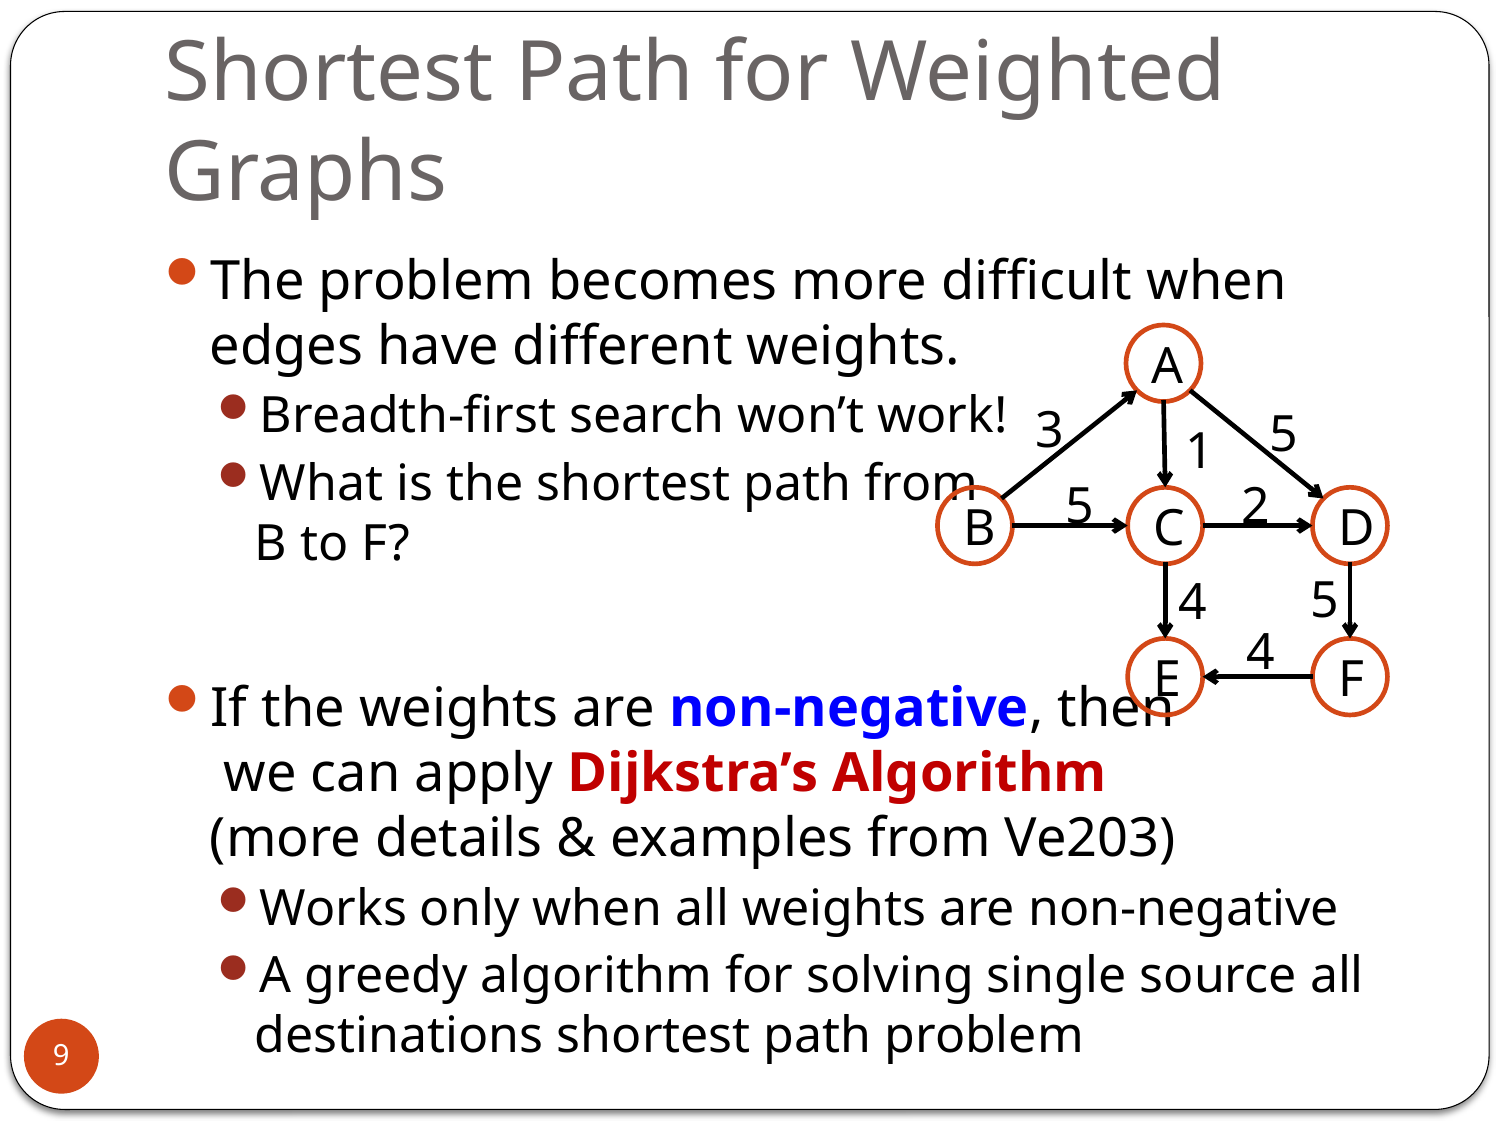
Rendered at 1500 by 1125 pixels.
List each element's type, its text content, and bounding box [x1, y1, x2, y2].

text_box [937, 324, 1388, 716]
slide_number 9 [23, 1018, 99, 1094]
list The problem becomes more difficult when edges have different weights. Breadth-first search won’t work! What is the shortest path from B to F? If the weights are non-negative, then we can apply Dijkstra’s Algorithm (more details & examples from Ve203) Works only when all weights are non-negative A greedy algorithm for solving single source all destinations shortest path problem [150, 237, 1425, 1094]
title Shortest Path for Weighted Graphs [150, 45, 1425, 233]
